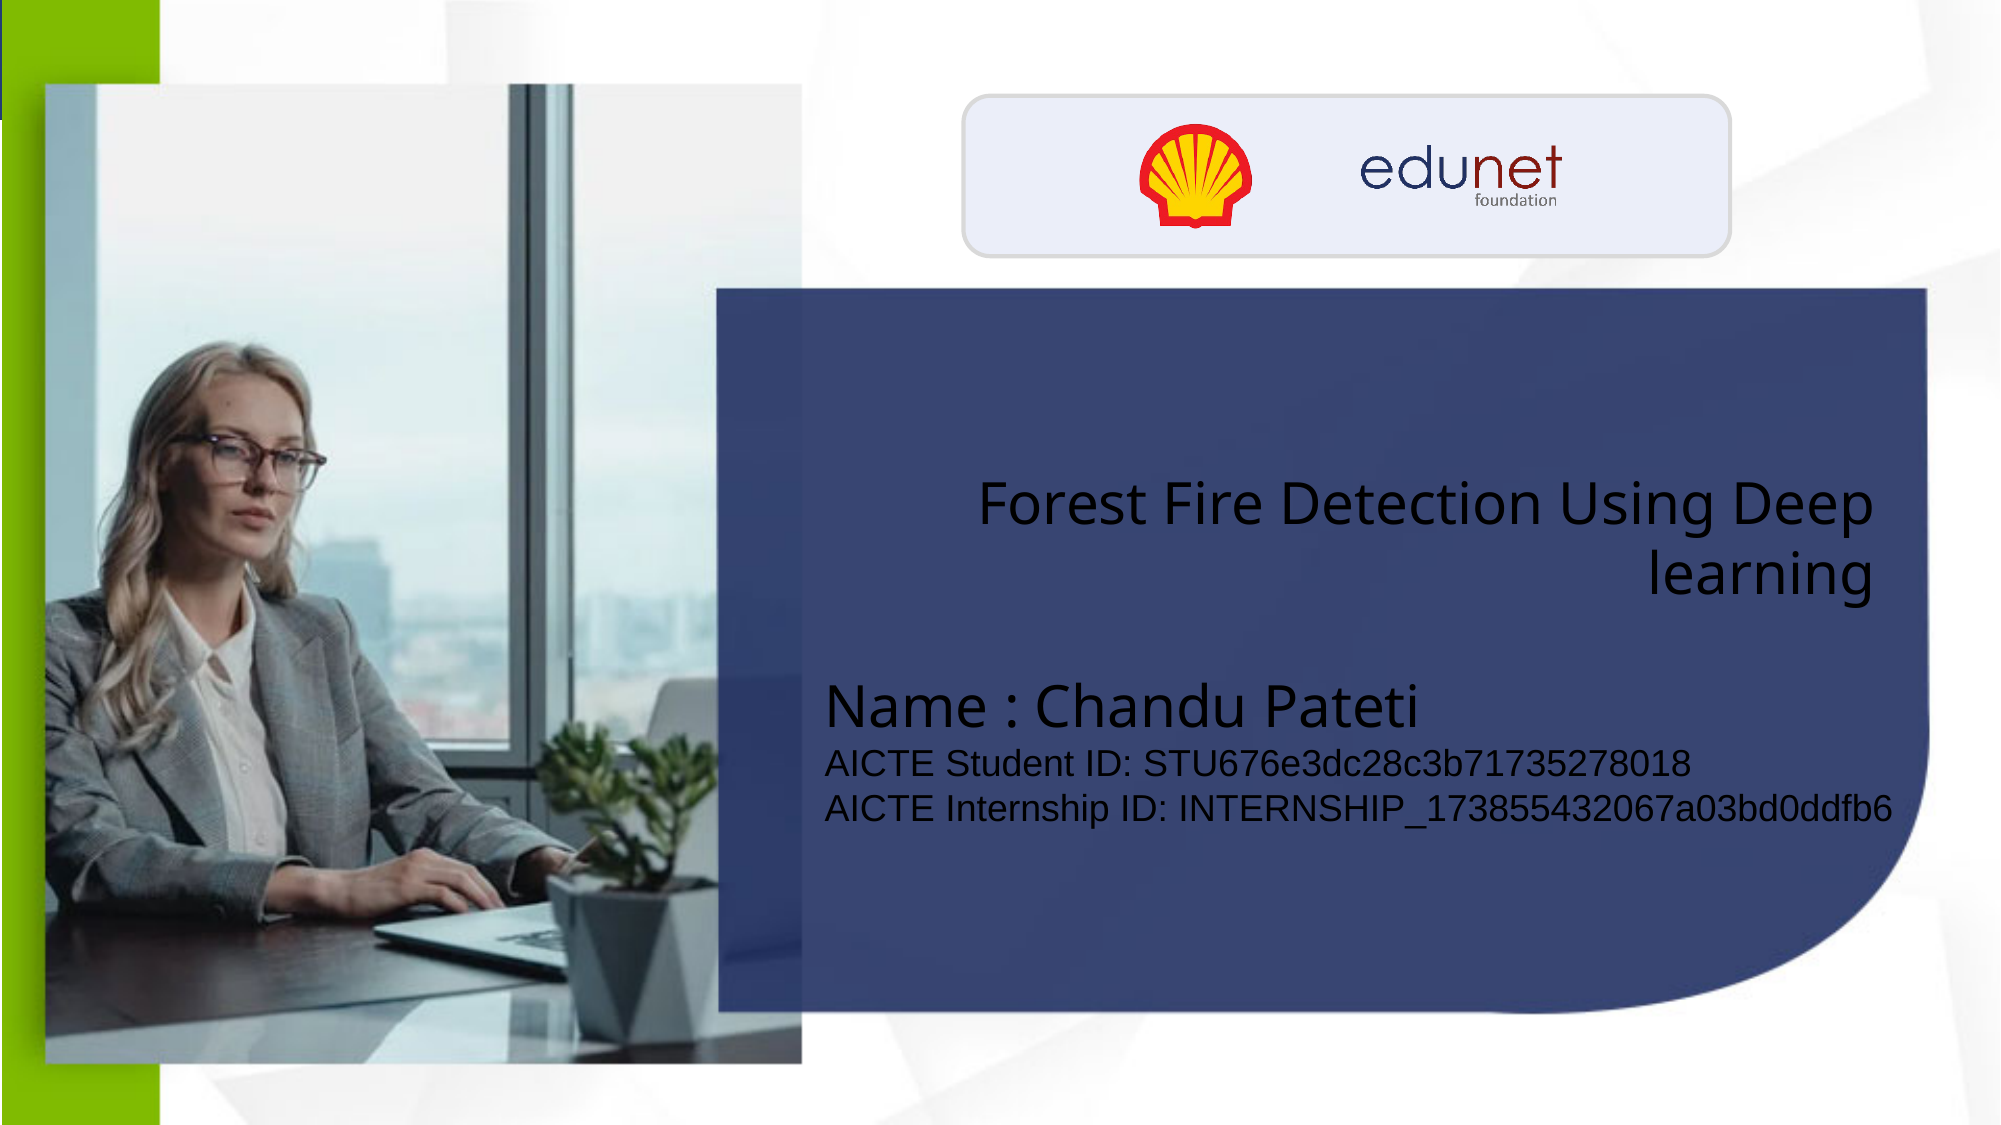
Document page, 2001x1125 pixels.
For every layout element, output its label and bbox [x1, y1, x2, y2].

picture [1, 0, 2000, 1125]
text_box [1130, 121, 1564, 231]
